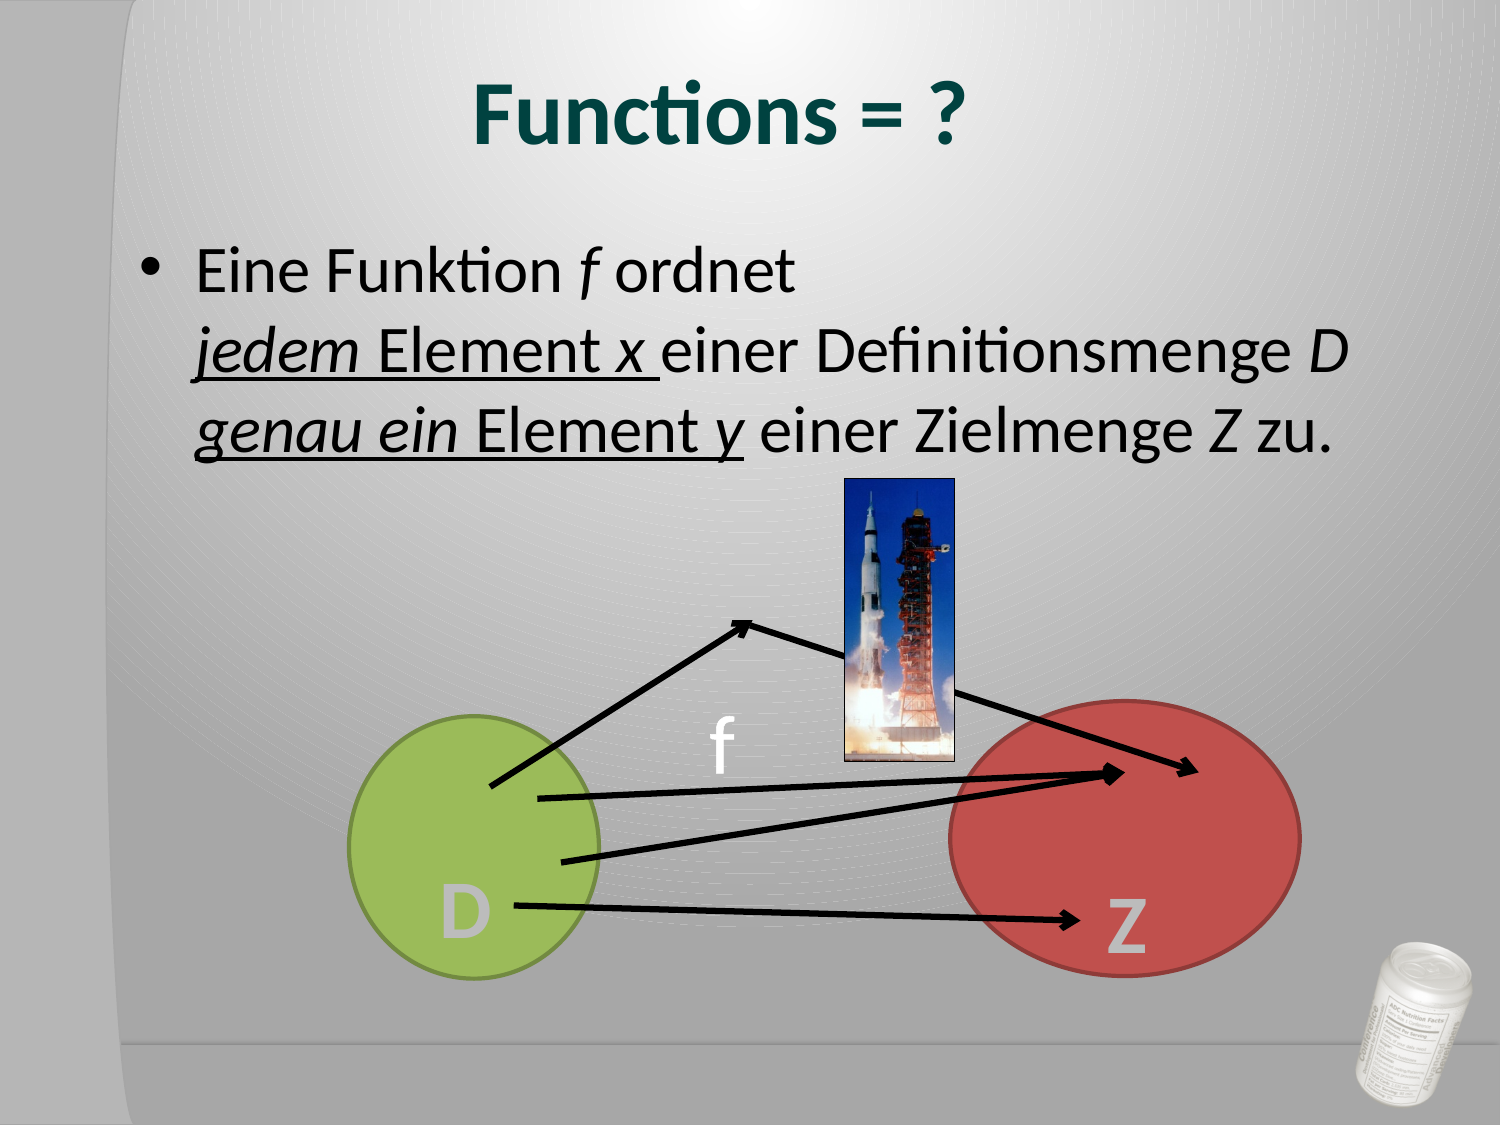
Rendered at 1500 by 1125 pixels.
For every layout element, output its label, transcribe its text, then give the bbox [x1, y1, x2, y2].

text_box [346, 714, 555, 981]
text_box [560, 782, 1126, 863]
title Functions = ? [112, 45, 1329, 233]
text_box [489, 619, 753, 788]
text_box Z [1092, 862, 1393, 978]
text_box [749, 625, 1200, 773]
text_box [952, 871, 1092, 976]
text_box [537, 795, 555, 799]
list Eine Funktion f ordnet jedem Element x einer Definitionsmenge D genau ein Element y einer Zielmenge Z zu. [123, 218, 1474, 898]
text_box [1129, 713, 1302, 862]
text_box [513, 905, 1081, 921]
text_box D [424, 847, 725, 963]
picture [844, 478, 955, 762]
